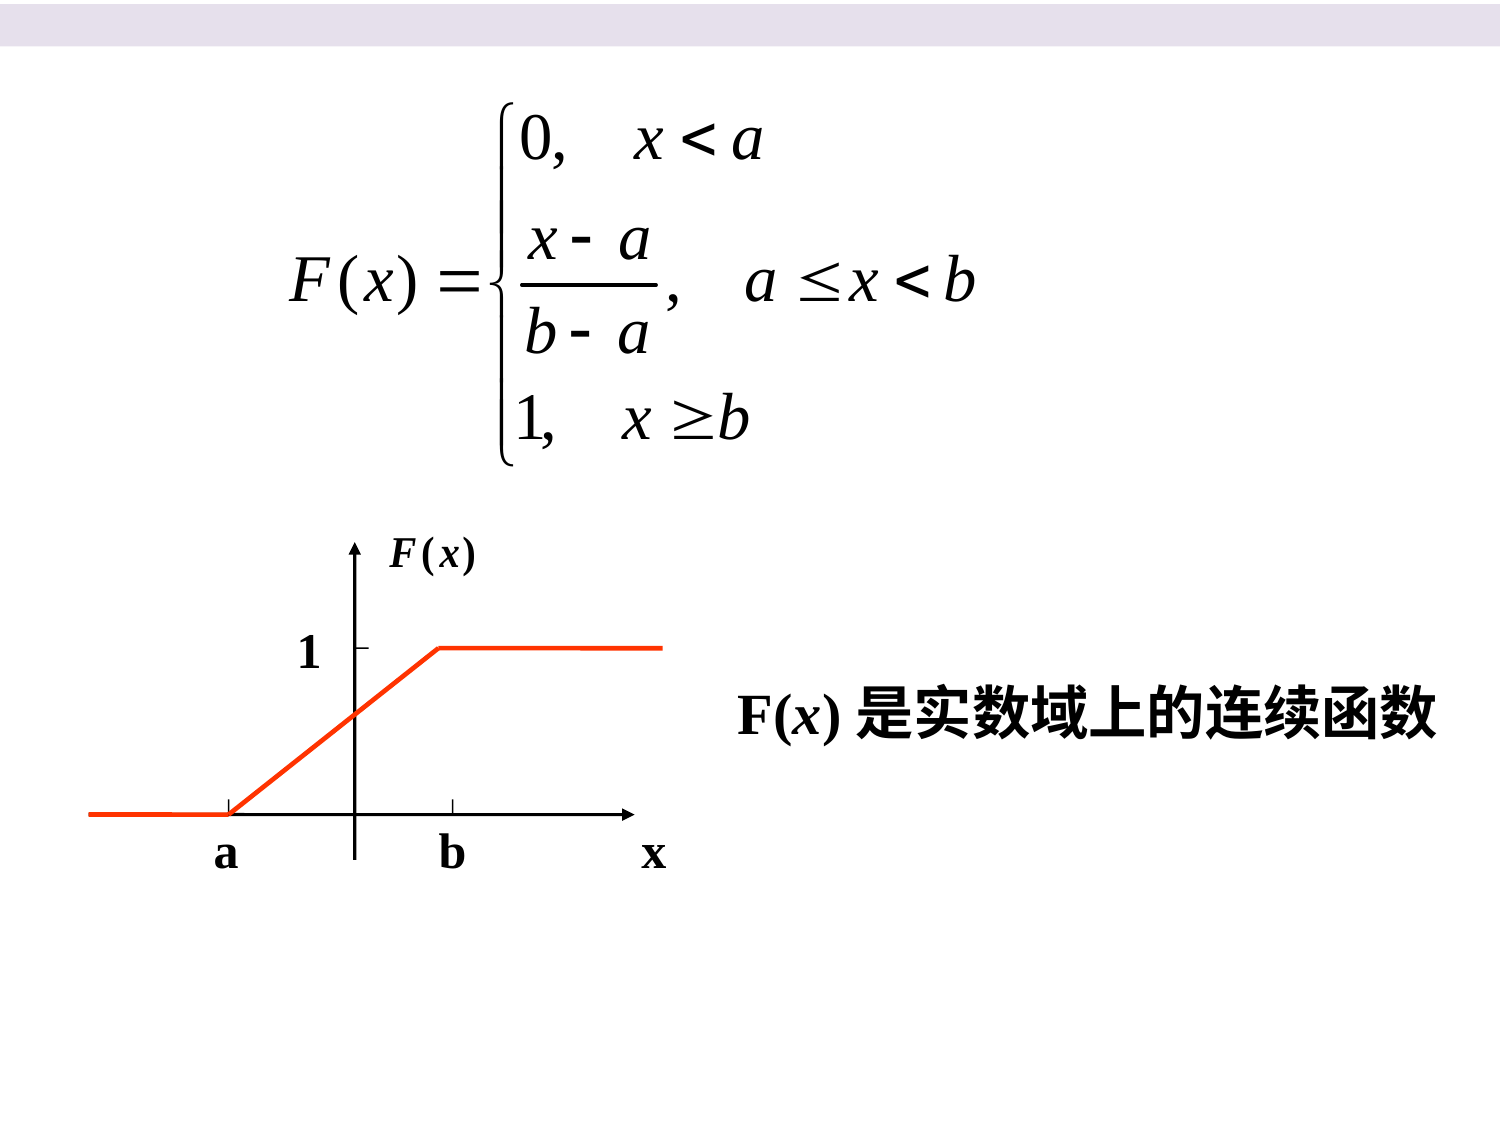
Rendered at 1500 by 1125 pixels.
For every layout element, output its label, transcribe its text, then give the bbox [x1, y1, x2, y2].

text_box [277, 89, 990, 480]
text_box F(x)是实数域上的连续函数 [723, 668, 1453, 754]
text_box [88, 526, 681, 887]
